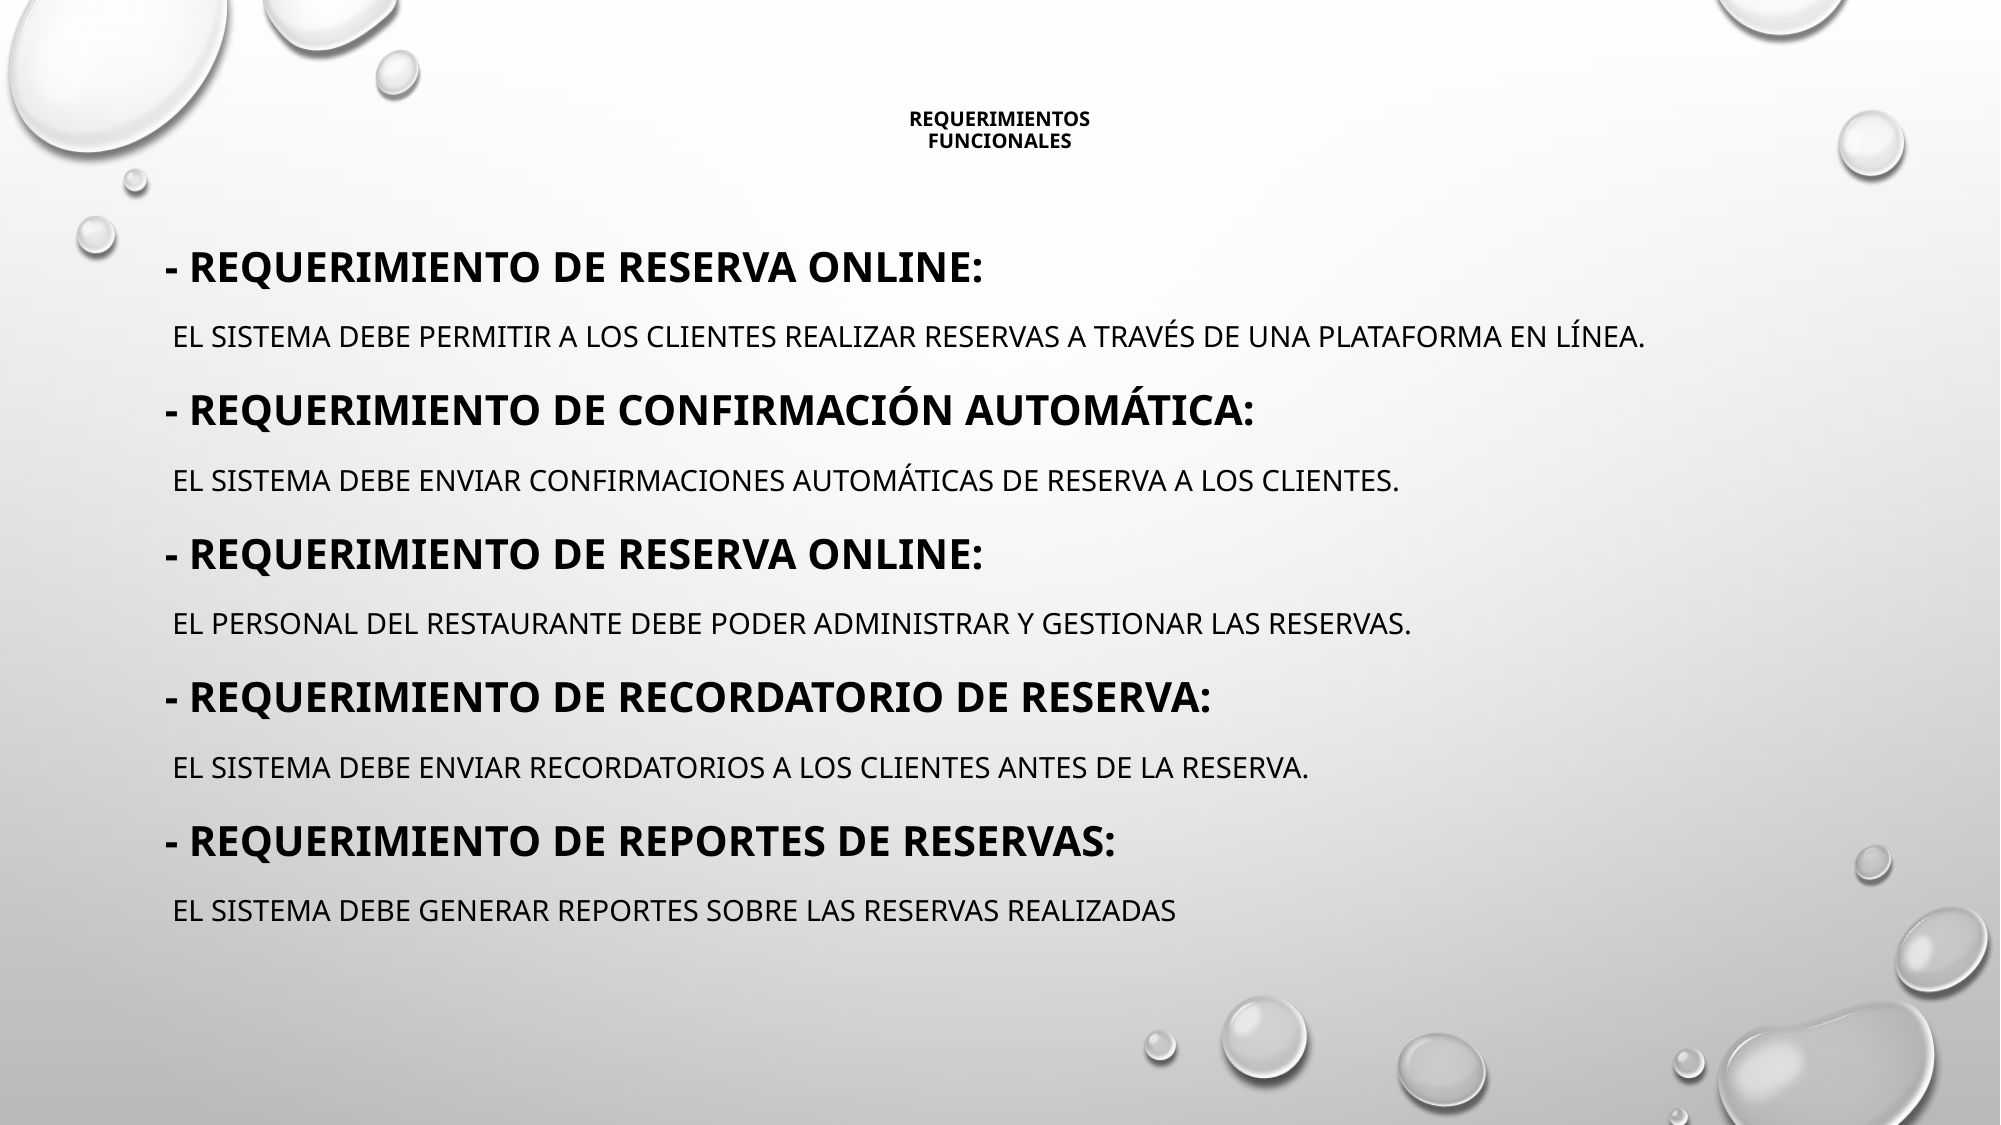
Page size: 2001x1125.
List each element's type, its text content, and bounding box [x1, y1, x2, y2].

list - Requerimiento de Reserva Online: El sistema debe permitir a los clientes realizar reservas a través de una plataforma en línea. - Requerimiento de Confirmación Automática: El sistema debe enviar confirmaciones automáticas de reserva a los clientes. - Requerimiento de Reserva Online: El personal del restaurante debe poder administrar y gestionar las reservas. - Requerimiento de Recordatorio de Reserva: El sistema debe enviar recordatorios a los clientes antes de la reserva. - Requerimiento de Reportes de Reservas: El sistema debe generar reportes sobre las reservas realizadas [149, 222, 1850, 1023]
title Requerimientos Funcionales [149, 101, 1851, 161]
picture [0, 0, 2000, 1125]
